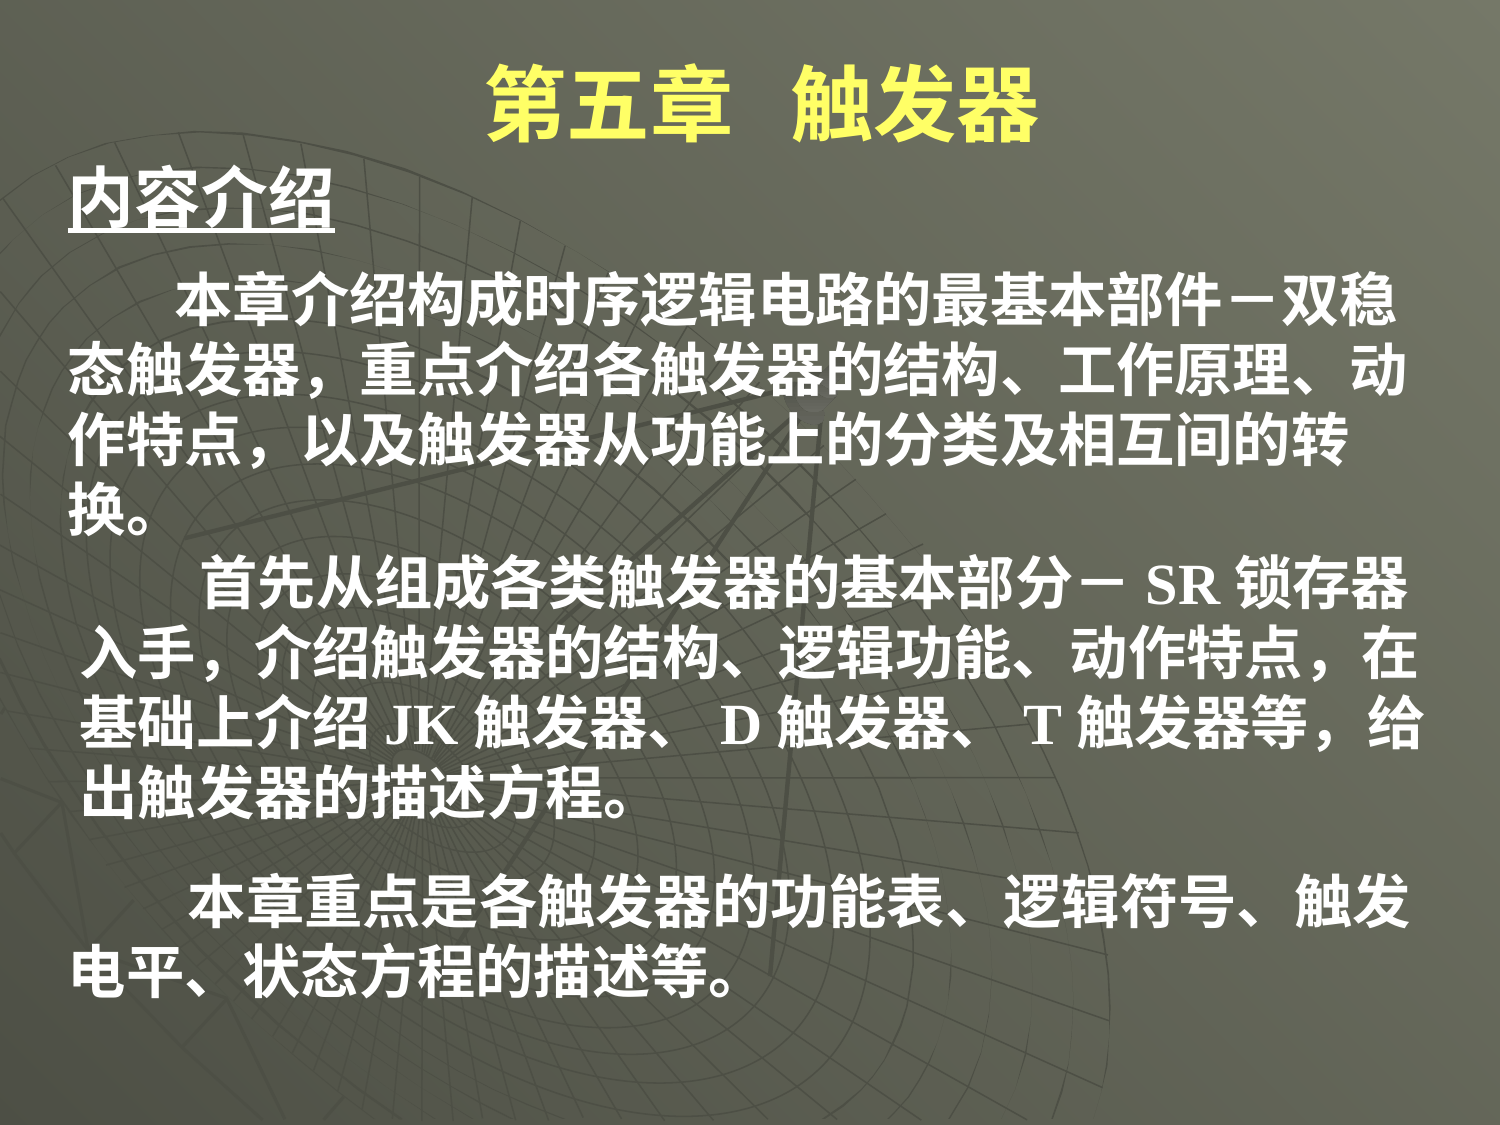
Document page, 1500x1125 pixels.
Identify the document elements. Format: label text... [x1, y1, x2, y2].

text_box 首先从组成各类触发器的基本部分－SR锁存器入手，介绍触发器的结构、逻辑功能、动作特点，在基础上介绍JK触发器、D触发器、T触发器等，给出触发器的描述方程。 [64, 538, 1459, 834]
text_box 内容介绍 [53, 148, 431, 244]
text_box 本章重点是各触发器的功能表、逻辑符号、触发电平、状态方程的描述等。 [53, 857, 1459, 1013]
text_box 本章介绍构成时序逻辑电路的最基本部件－双稳态触发器，重点介绍各触发器的结构、工作原理、动作特点，以及触发器从功能上的分类及相互间的转换。 [53, 255, 1436, 551]
title 第五章 触发器 [372, 42, 1152, 161]
